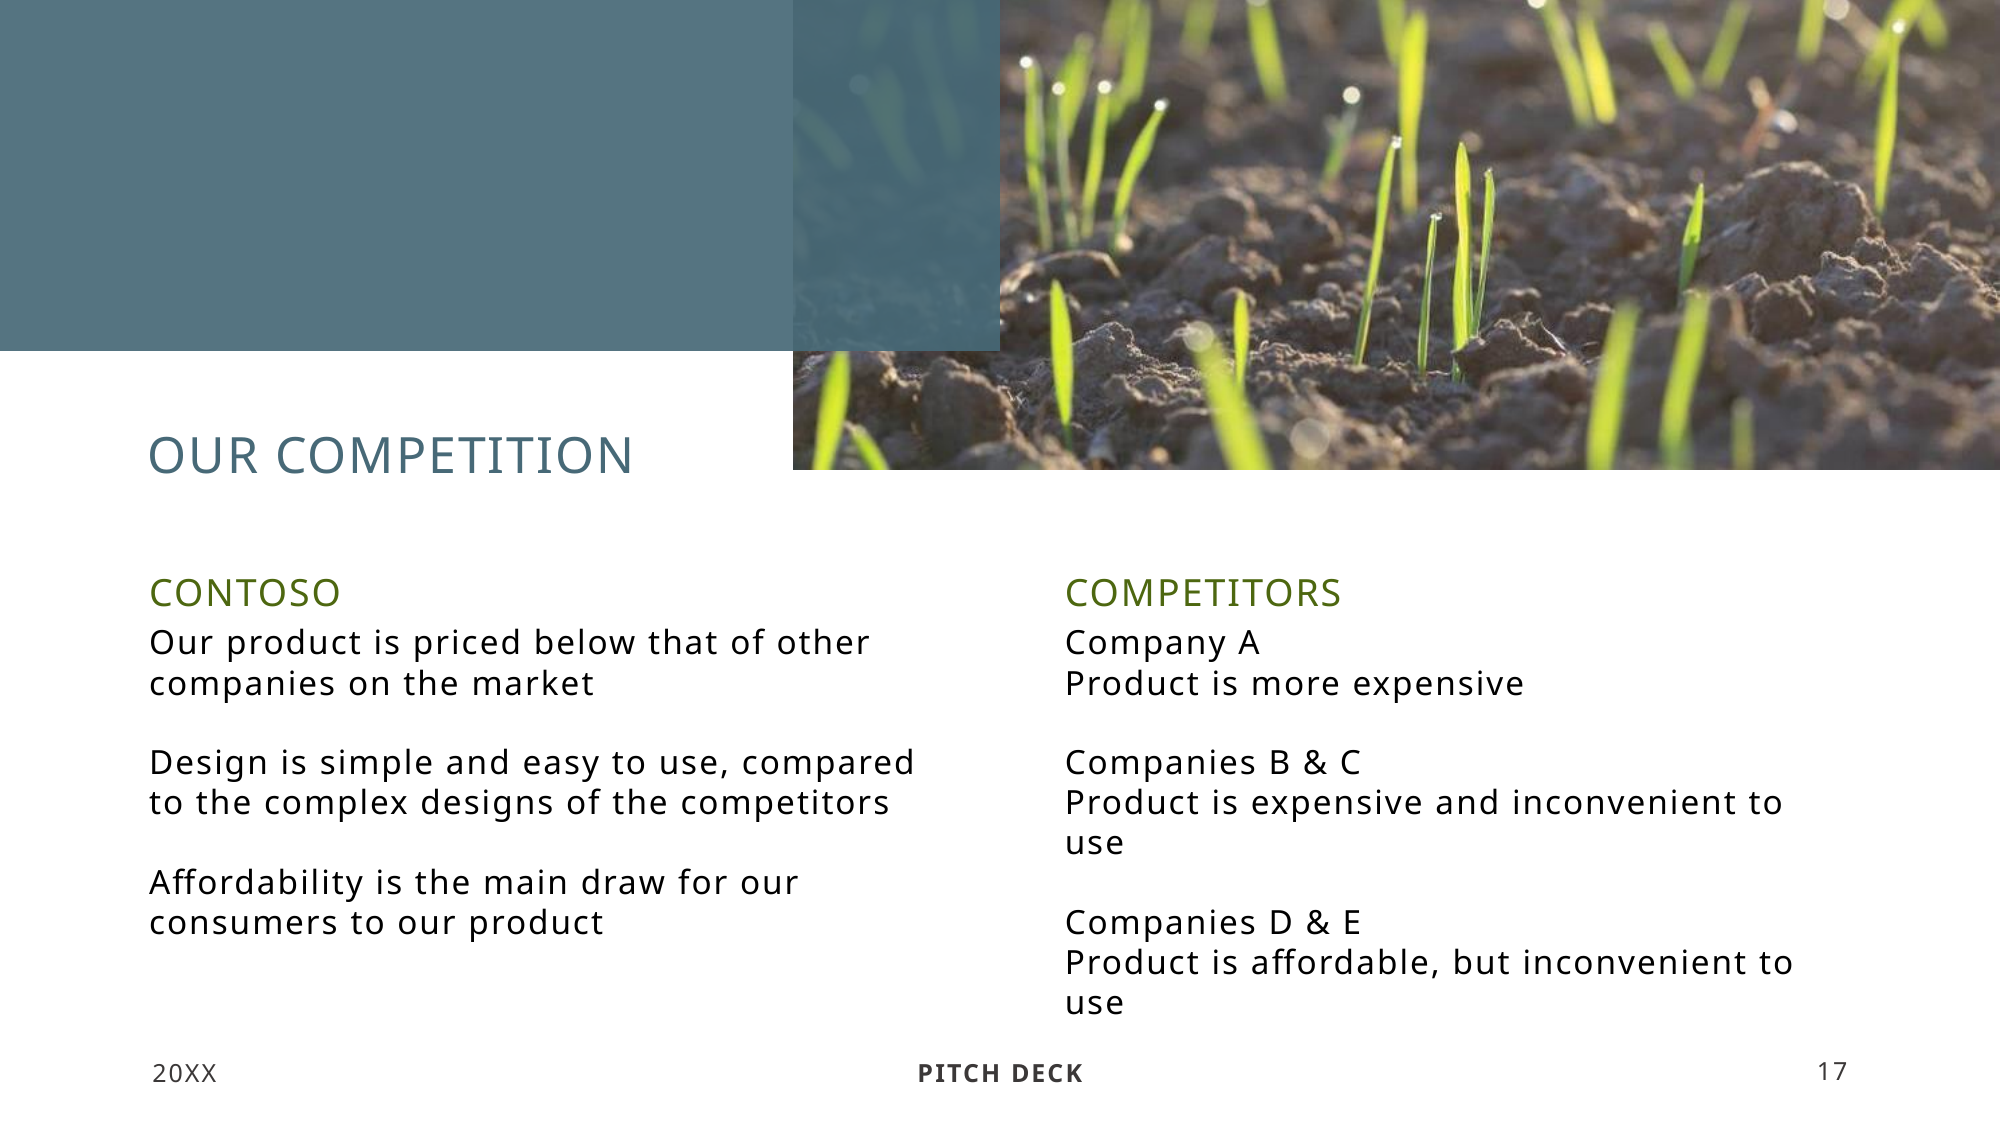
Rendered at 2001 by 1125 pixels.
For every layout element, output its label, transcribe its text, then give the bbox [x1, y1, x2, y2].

list contoso [134, 552, 947, 614]
text_box [0, 0, 793, 352]
list Company A​ Product is more expensive​ Companies B & C ​ Product is expensive and inconvenient to use​ Companies D & E​ Product is affordable, but inconvenient to use [1050, 614, 1863, 950]
title Our competition [132, 401, 813, 492]
picture [793, 0, 2000, 470]
footer Pitch deck [662, 1042, 1338, 1103]
slide_number 20XX [137, 1042, 588, 1103]
list Competitors [1050, 552, 1863, 614]
slide_number 17 [1412, 1042, 1863, 1103]
list Our product is priced below that of other companies on the market​ Design is simple and easy to use, compared to the complex designs of the competitors​ Affordability is the main draw for our consumers to our product​ [134, 614, 947, 950]
